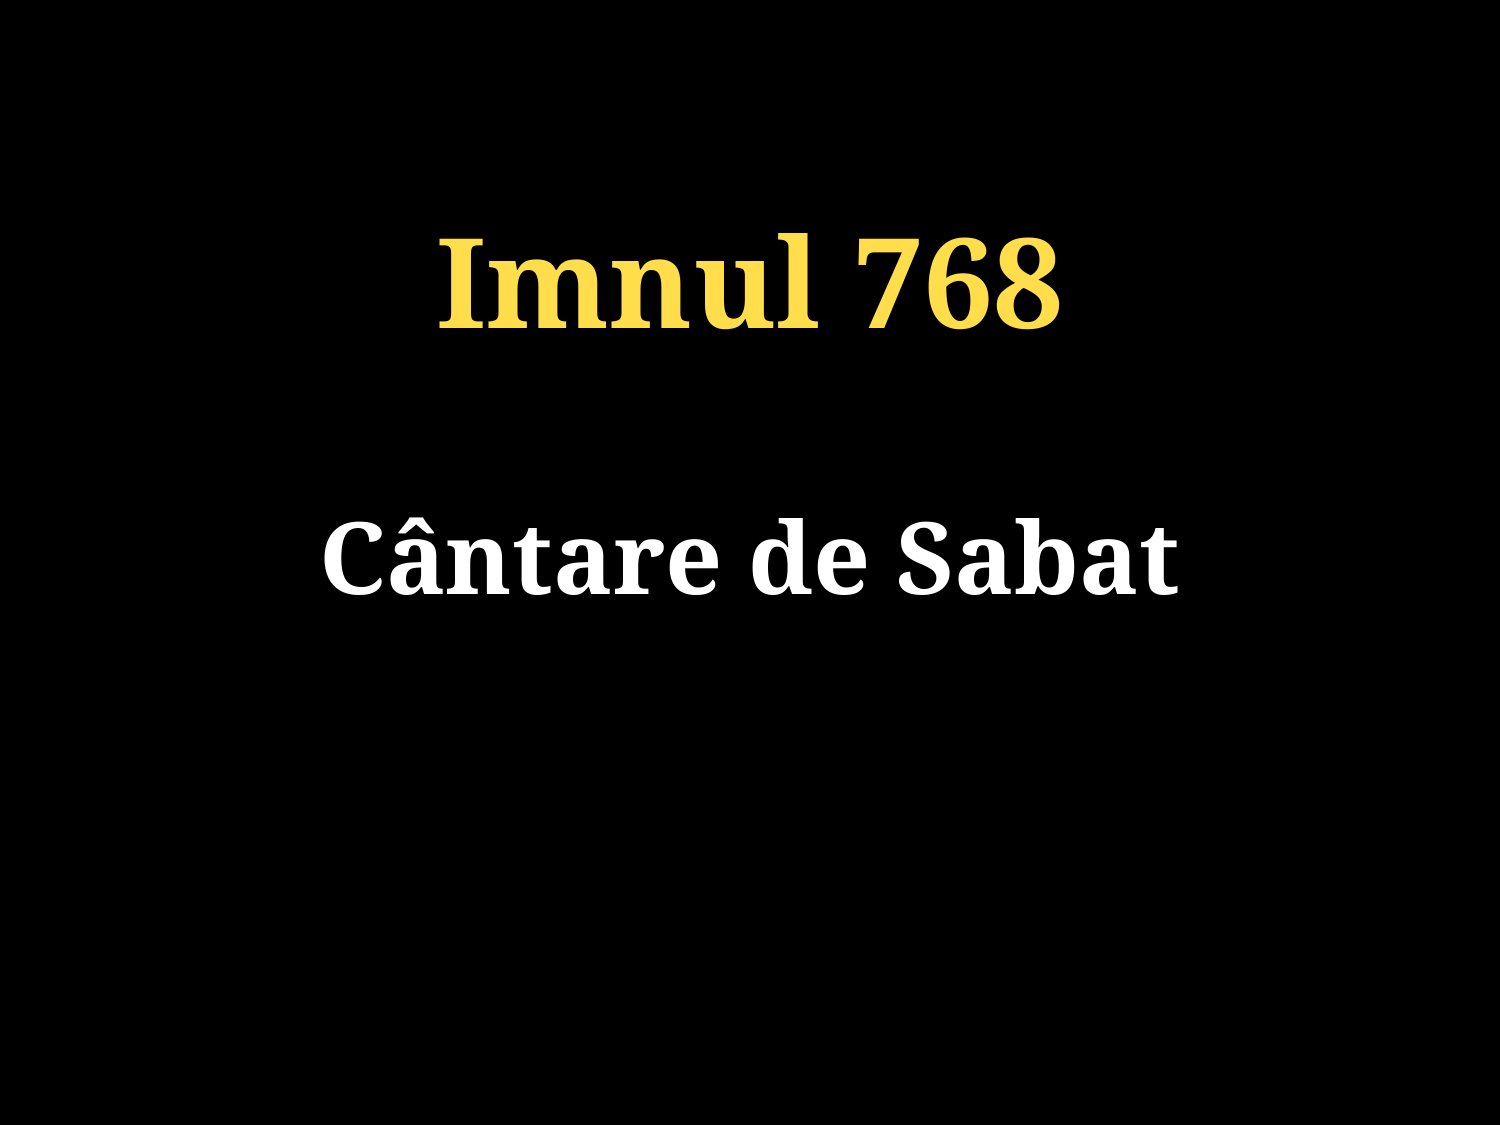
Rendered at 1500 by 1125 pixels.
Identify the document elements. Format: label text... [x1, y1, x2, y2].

text_box Imnul 768 [0, 195, 1500, 361]
text_box Cântare de Sabat [0, 487, 1500, 623]
